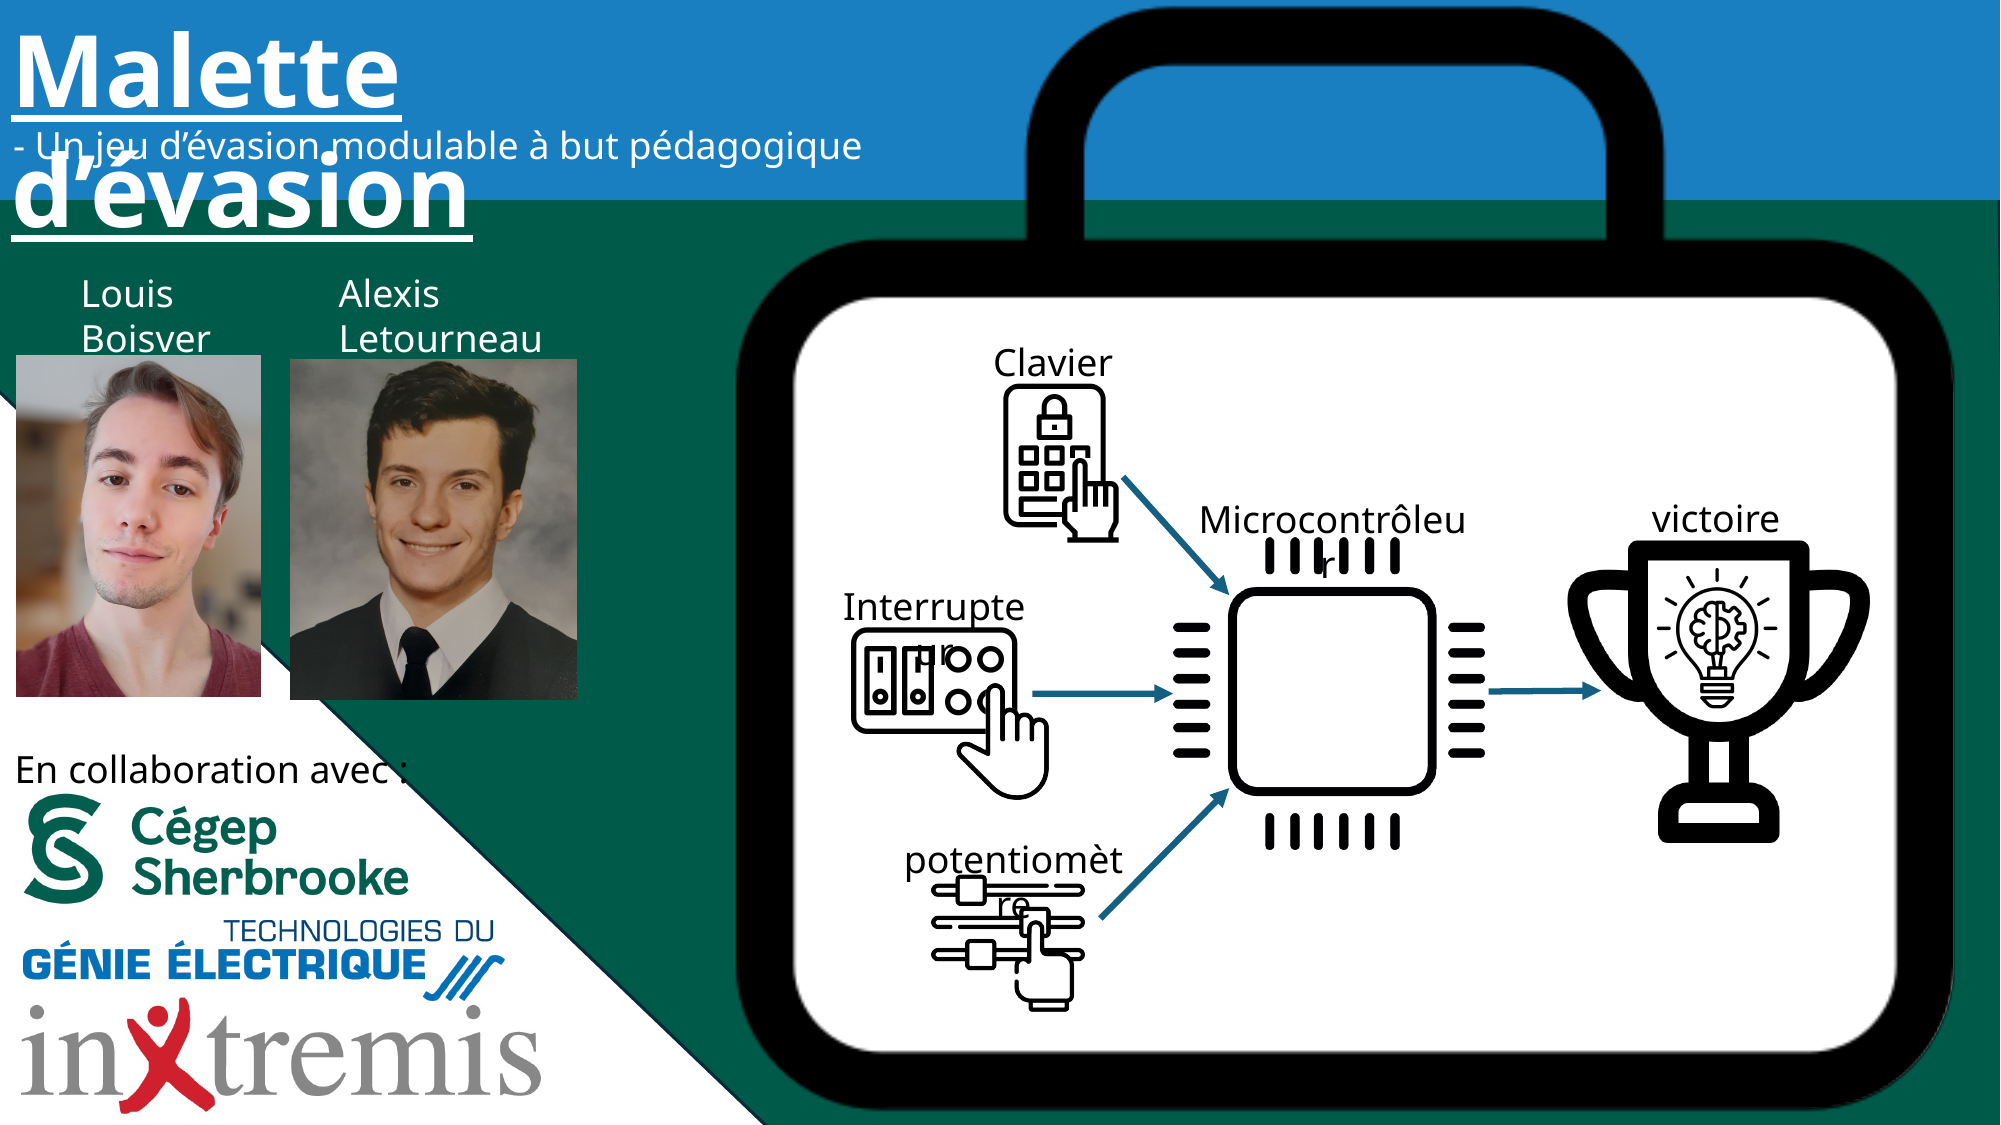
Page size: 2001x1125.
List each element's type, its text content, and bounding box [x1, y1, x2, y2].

picture [15, 355, 262, 698]
text_box Alexis Letourneau [323, 262, 566, 358]
text_box [0, 255, 649, 1016]
text_box - Un jeu d’évasion modulable à but pédagogique [0, 114, 649, 174]
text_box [1099, 787, 1230, 920]
text_box En collaboration avec : [0, 739, 509, 799]
text_box Malette d’évasion [0, 0, 649, 114]
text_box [1122, 476, 1230, 596]
picture [649, 0, 2000, 1125]
picture [290, 358, 577, 701]
picture [18, 919, 547, 1125]
text_box Louis Boisvert [65, 262, 238, 355]
text_box Malette d’évasion [0, 174, 649, 255]
picture [4, 780, 423, 906]
